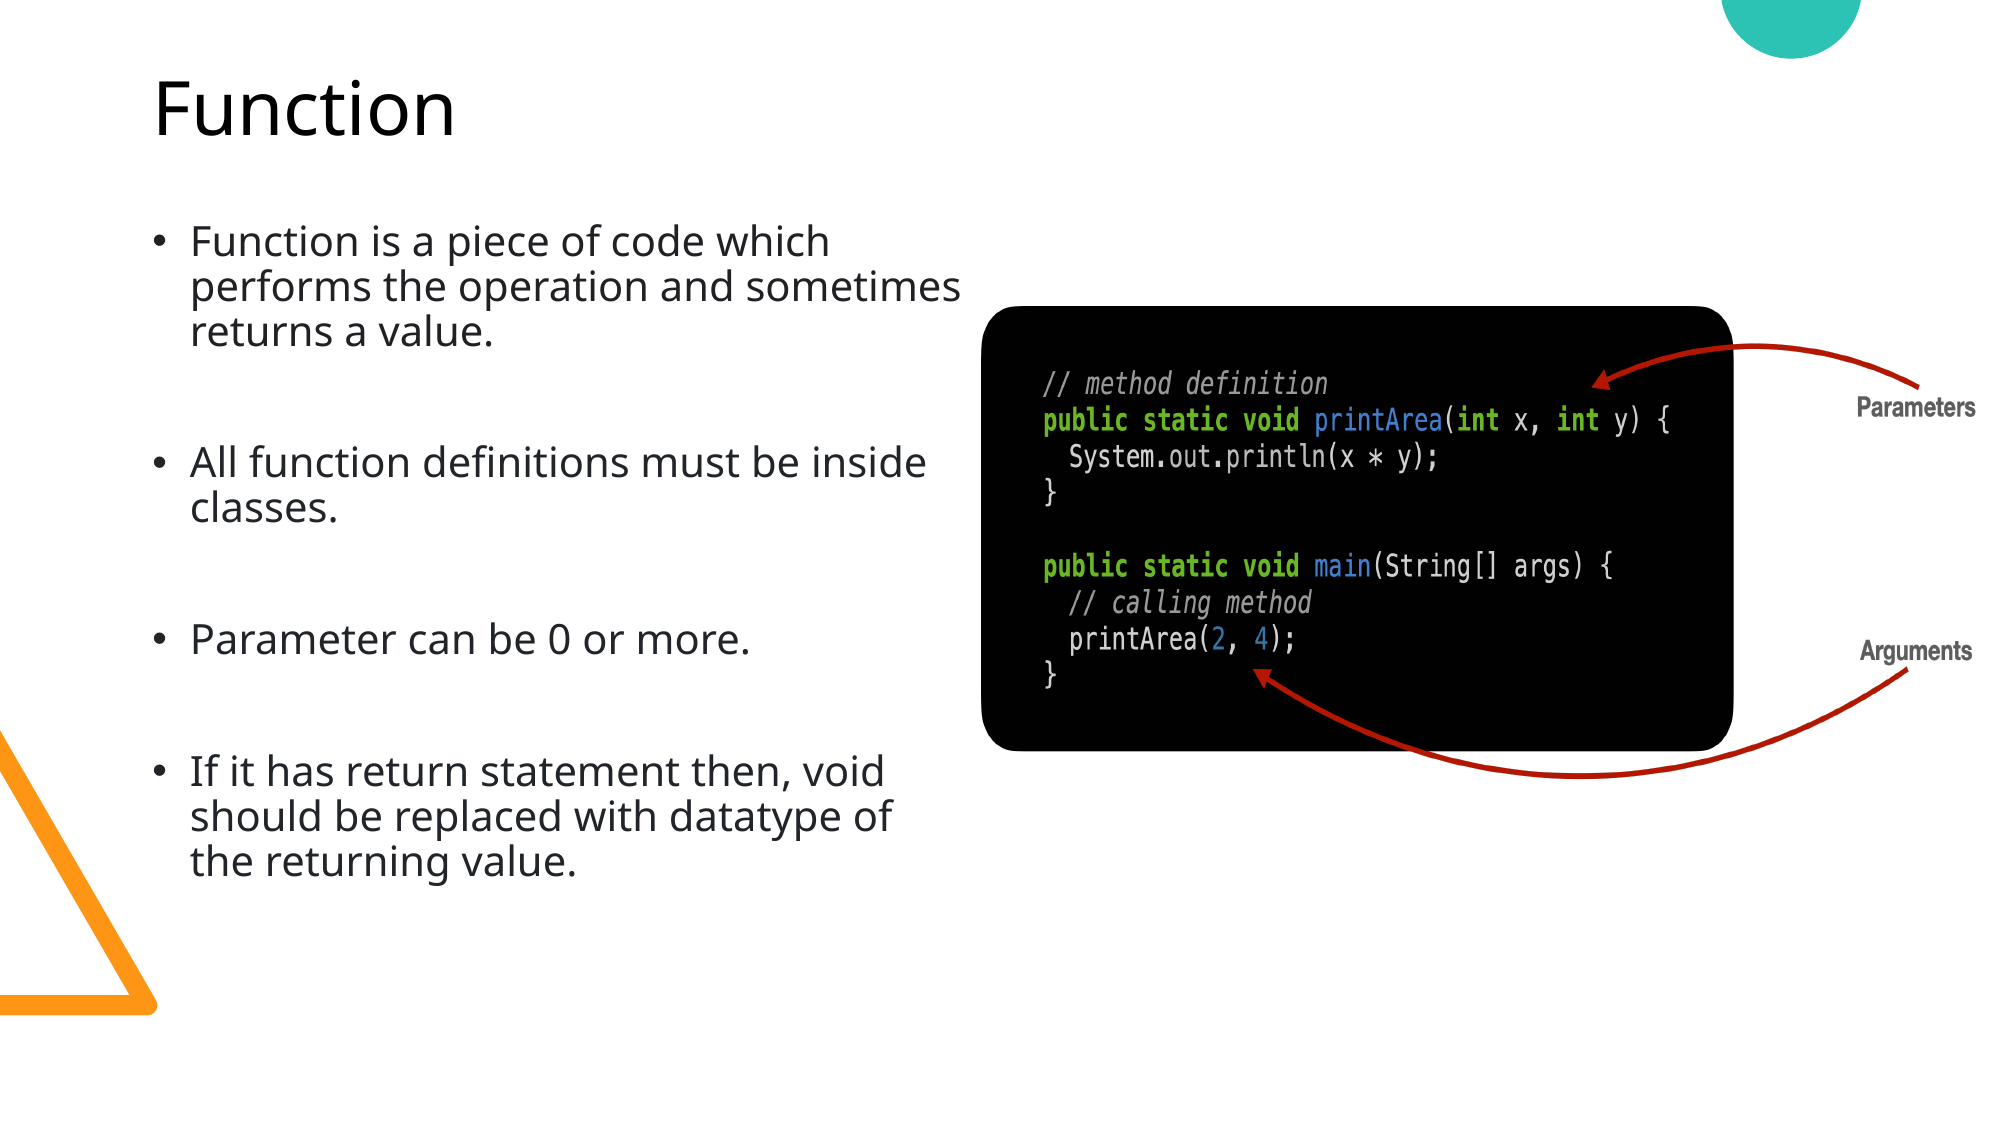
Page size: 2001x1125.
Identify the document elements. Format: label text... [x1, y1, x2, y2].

list Function is a piece of code which performs the operation and sometimes returns a value. All function definitions must be inside classes. Parameter can be 0 or more. If it has return statement then, void should be replaced with datatype of the returning value. [137, 212, 981, 912]
picture [980, 305, 1980, 780]
title Function [137, 59, 1863, 163]
